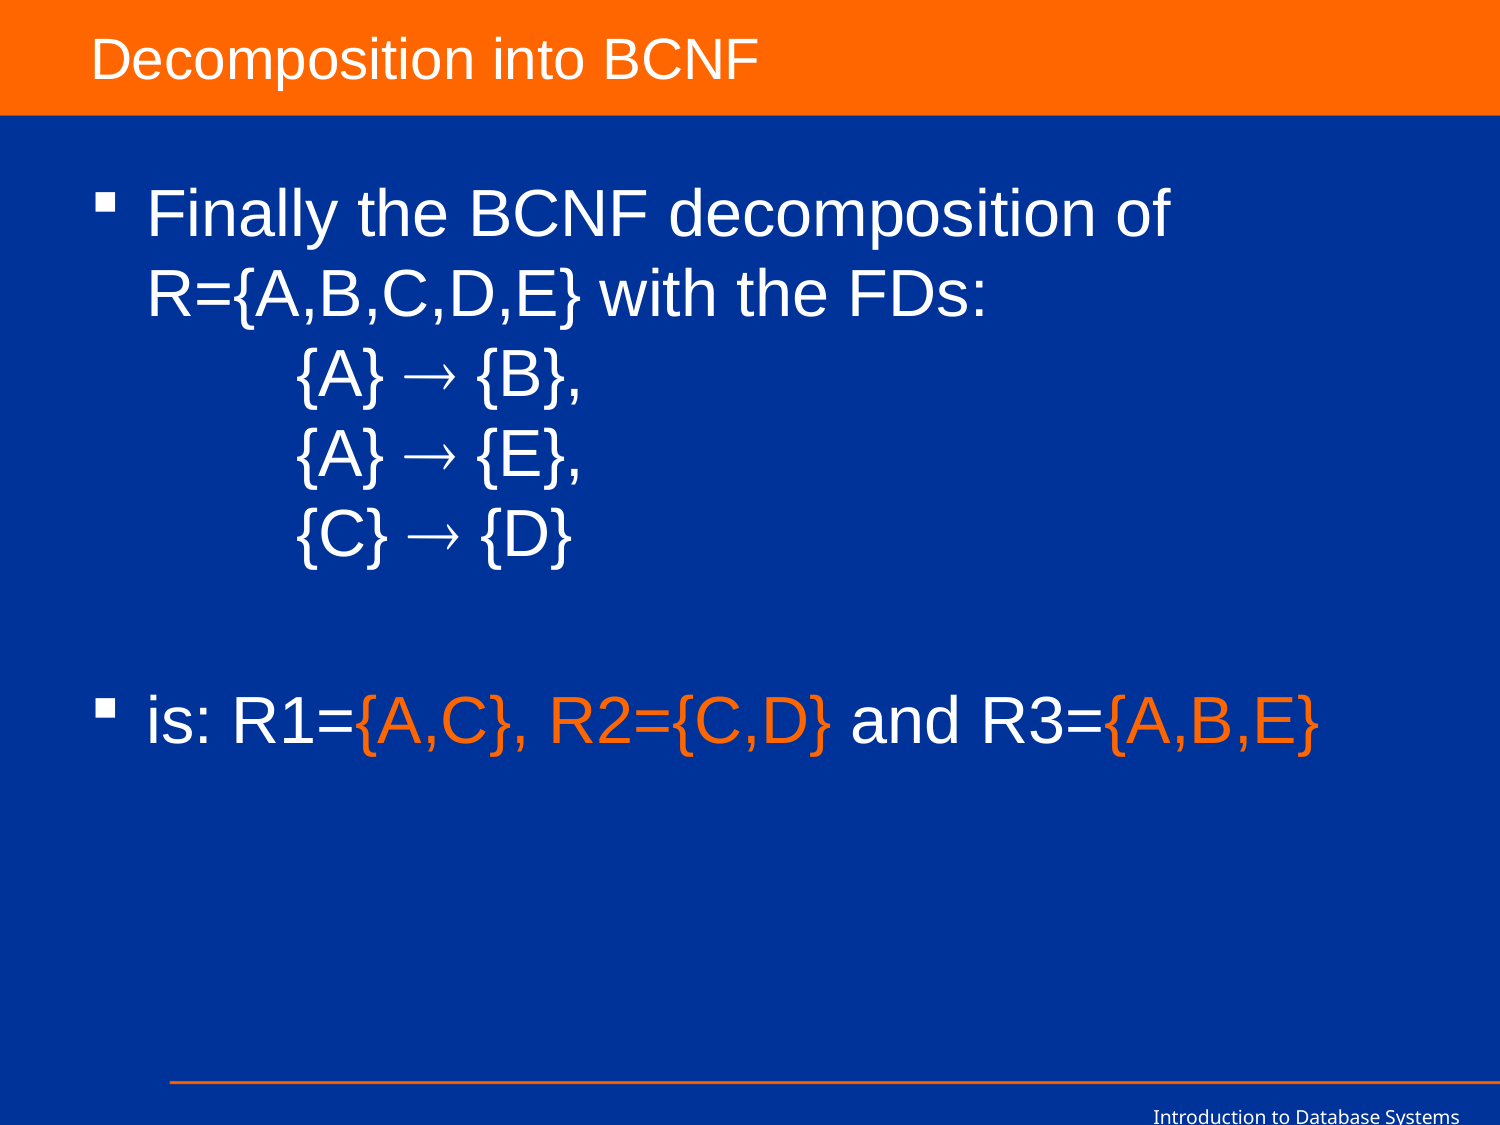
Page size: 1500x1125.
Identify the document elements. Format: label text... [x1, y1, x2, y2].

list Finally the BCNF decomposition of R={A,B,C,D,E} with the FDs: {A}  {B}, {A}  {E}, {C}  {D} is: R1={A,C}, R2={C,D} and R3={A,B,E} [74, 162, 1426, 1063]
footer Introduction to Database Systems [799, 1074, 1476, 1125]
picture [0, 0, 1500, 1125]
title Decomposition into BCNF [74, 0, 1426, 151]
